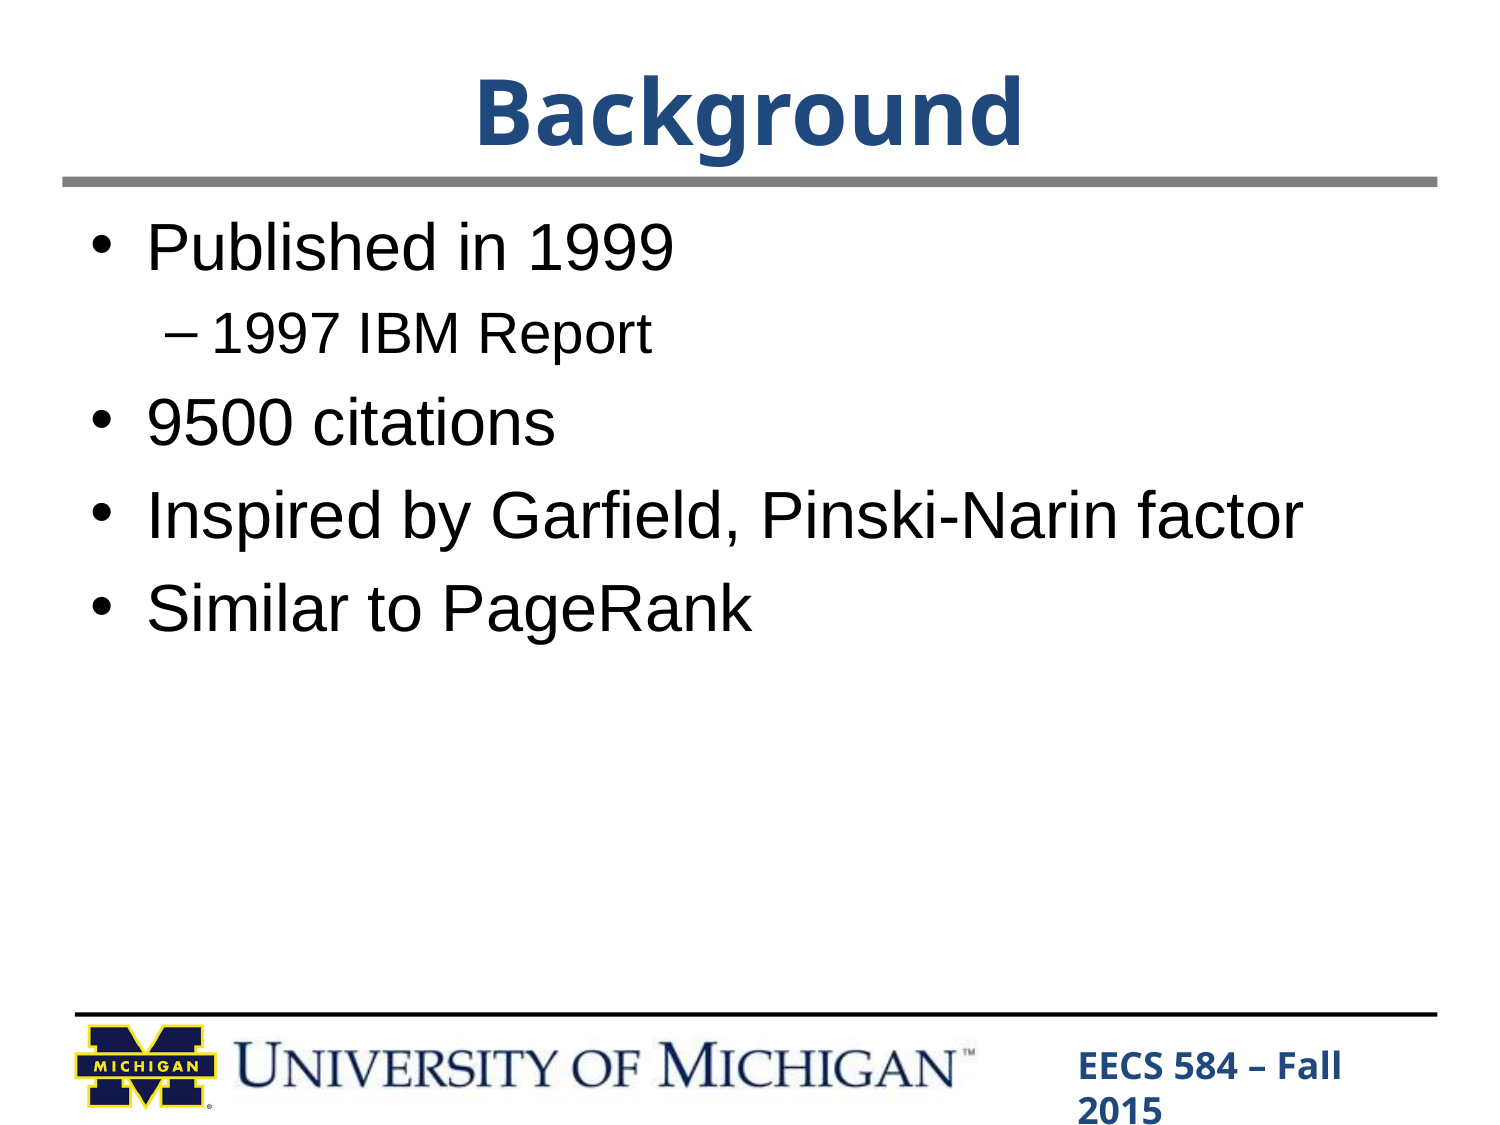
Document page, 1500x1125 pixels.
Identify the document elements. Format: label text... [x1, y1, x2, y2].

title Background [75, 45, 1425, 172]
picture [228, 1032, 988, 1110]
picture [72, 1022, 219, 1114]
list Published in 1999 1997 IBM Report 9500 citations Inspired by Garfield, Pinski-Narin factor Similar to PageRank [75, 196, 1425, 1003]
